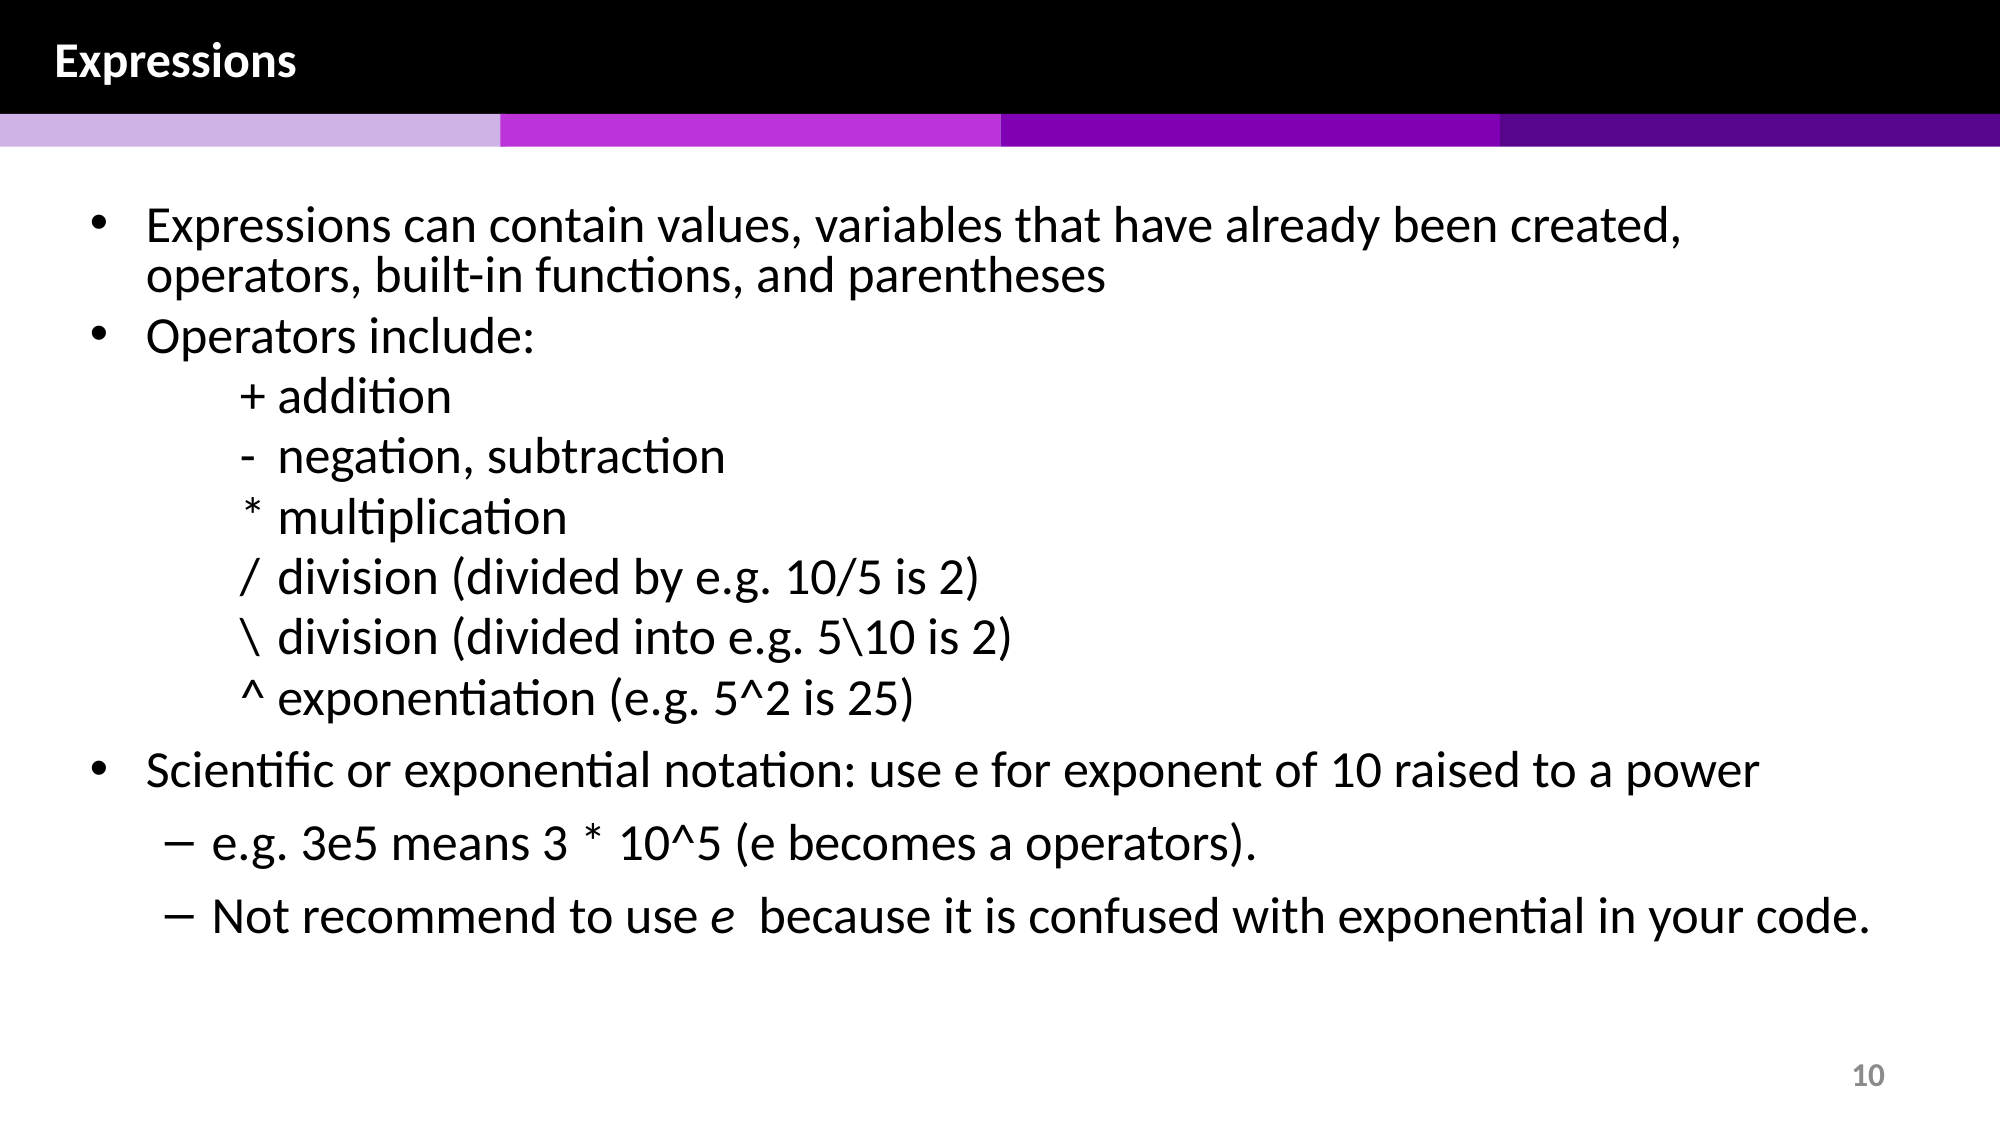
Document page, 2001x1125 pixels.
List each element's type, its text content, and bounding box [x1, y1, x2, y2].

text_box Expressions can contain values, variables that have already been created, operators, built-in functions, and parentheses Operators include: + addition - negation, subtraction * multiplication / division (divided by e.g. 10/5 is 2) \ division (divided into e.g. 5\10 is 2) ^ exponentiation (e.g. 5^2 is 25) Scientific or exponential notation: use e for exponent of 10 raised to a power e.g. 3e5 means 3 * 10^5 (e becomes a operators). Not recommend to use e because it is confused with exponential in your code. [74, 195, 1893, 916]
list Expressions [39, 1, 1964, 114]
